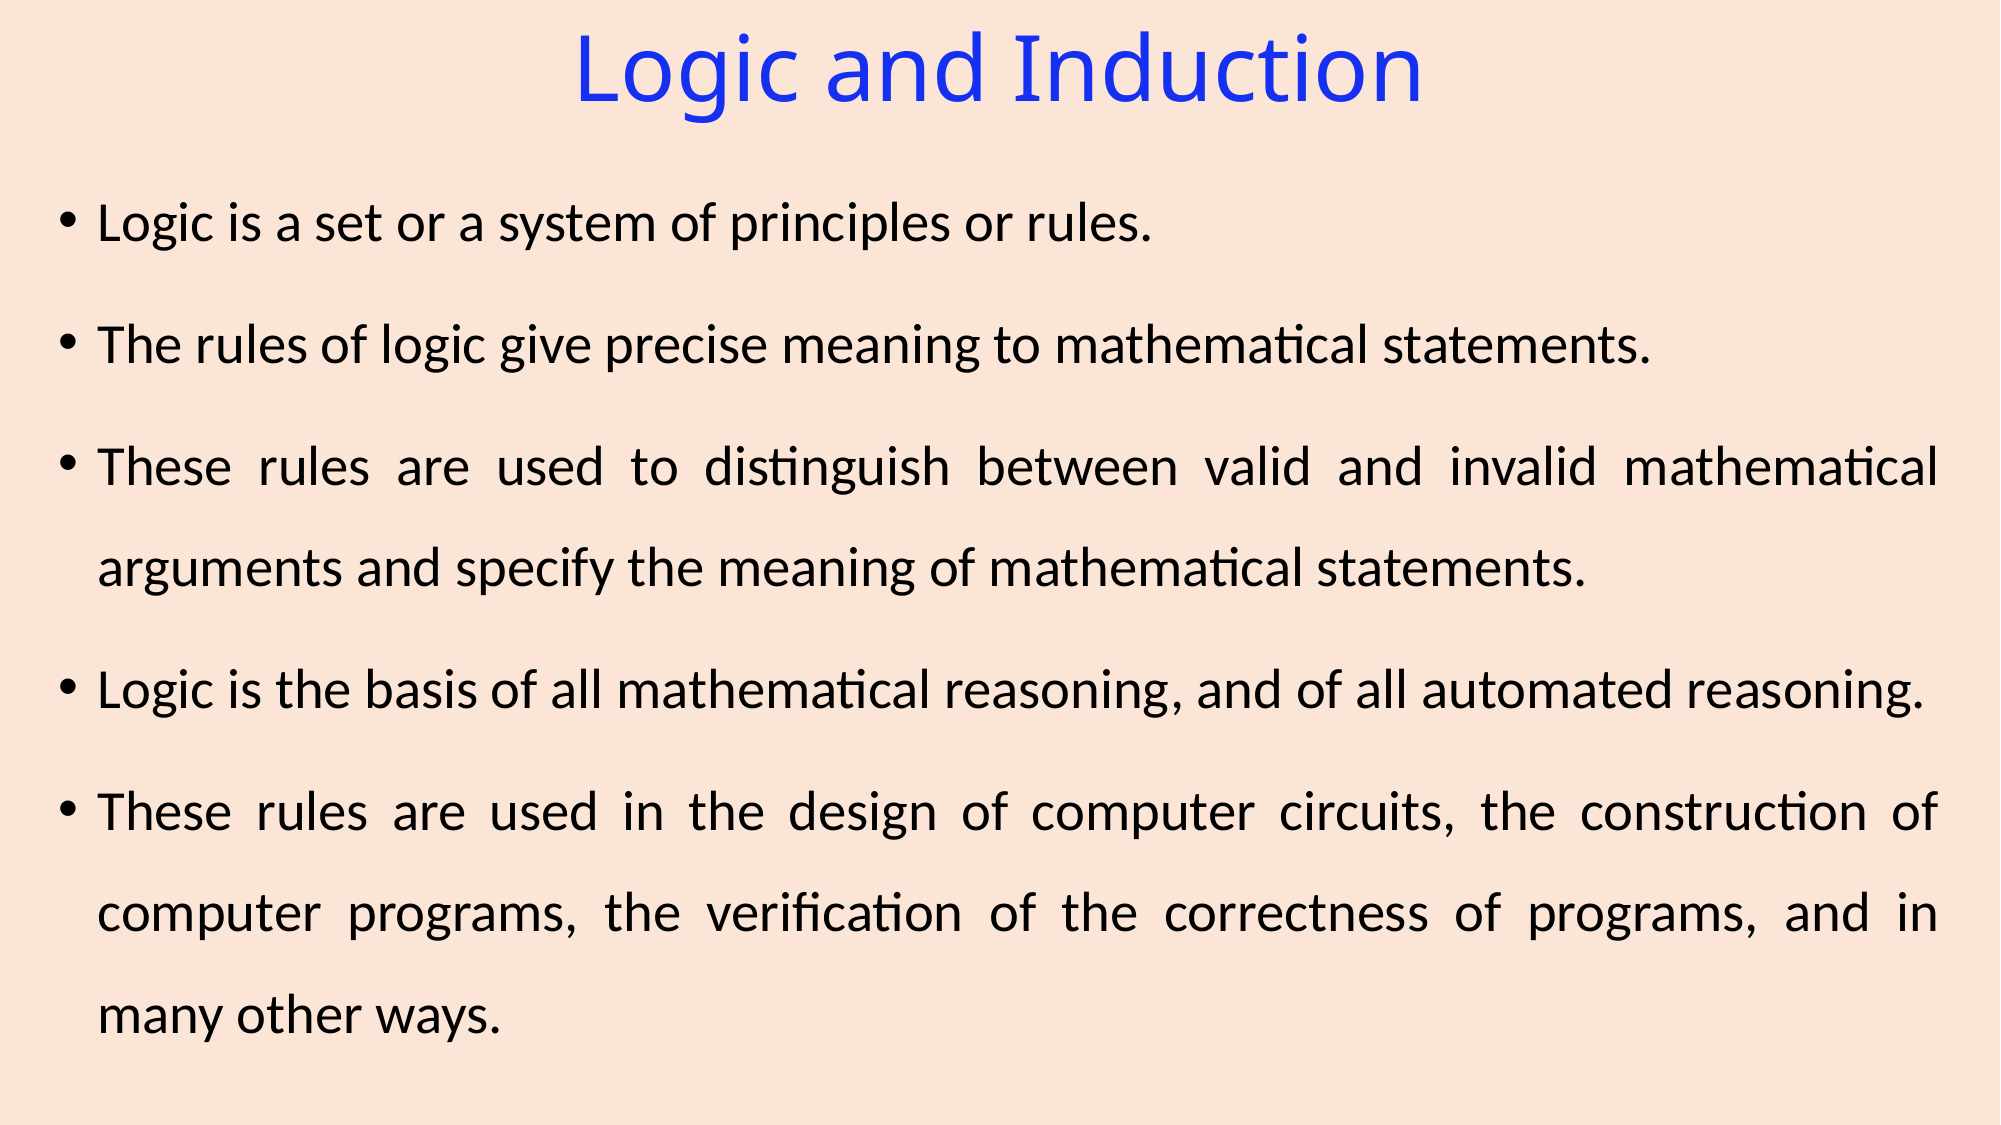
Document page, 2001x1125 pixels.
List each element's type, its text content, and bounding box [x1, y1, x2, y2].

title Logic and Induction [137, 0, 1863, 143]
list Logic is a set or a system of principles or rules. The rules of logic give precise meaning to mathematical statements. These rules are used to distinguish between valid and invalid mathematical arguments and specify the meaning of mathematical statements. Logic is the basis of all mathematical reasoning, and of all automated reasoning. These rules are used in the design of computer circuits, the construction of computer programs, the verification of the correctness of programs, and in many other ways. [43, 143, 1955, 1097]
